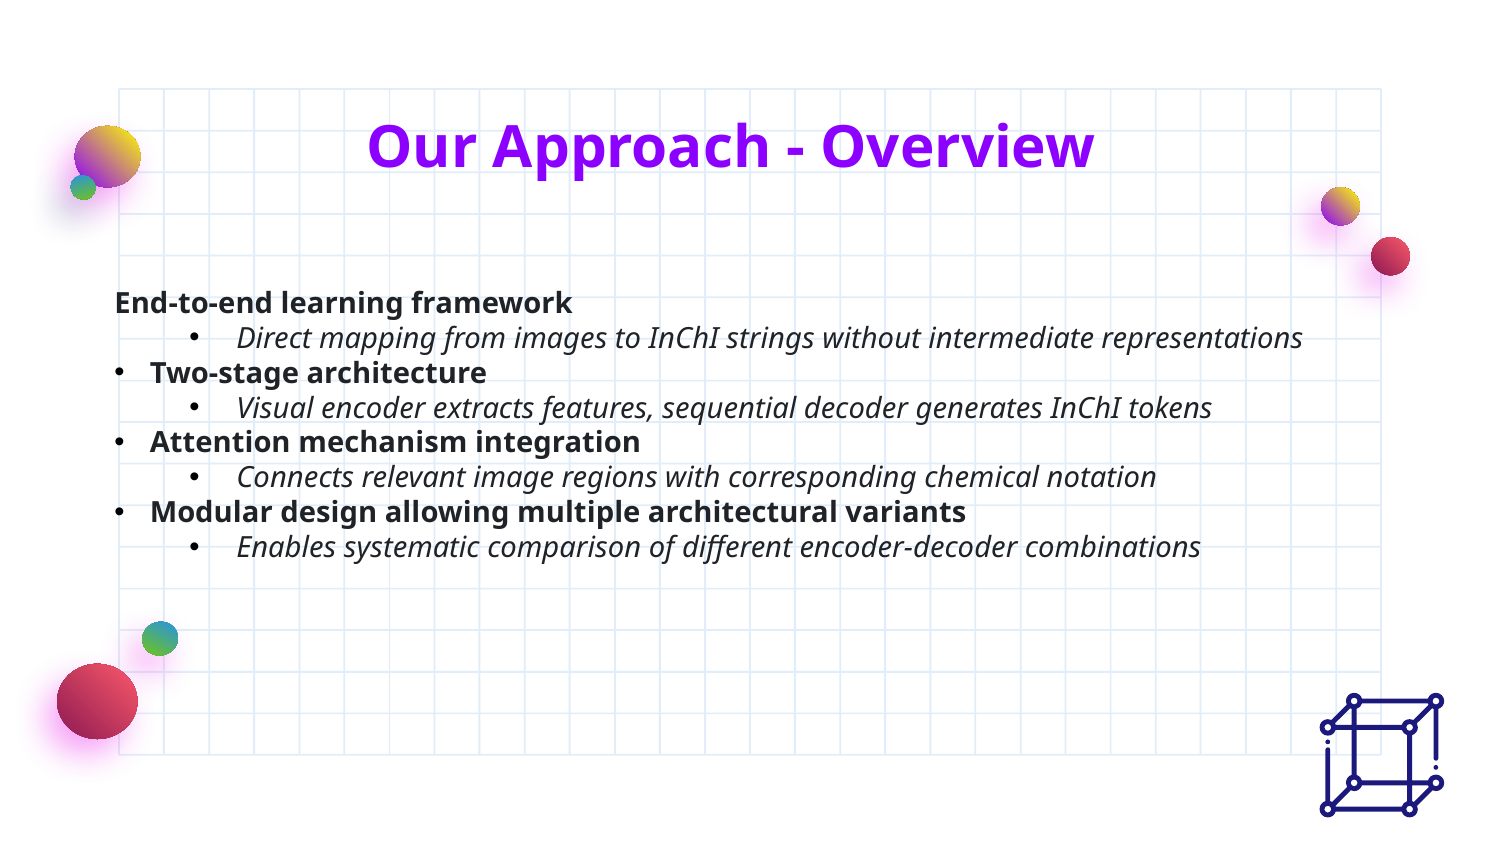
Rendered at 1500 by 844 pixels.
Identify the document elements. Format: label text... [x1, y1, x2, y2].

text_box [70, 175, 96, 200]
text_box [1321, 187, 1360, 226]
text_box Our Approach - Overview [234, 101, 1227, 187]
text_box [57, 663, 138, 740]
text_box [1319, 692, 1445, 818]
text_box [74, 125, 141, 188]
text_box End-to-end learning framework Direct mapping from images to InChI strings without intermediate representations Two-stage architecture Visual encoder extracts features, sequential decoder generates InChI tokens Attention mechanism integration Connects relevant image regions with corresponding chemical notation Modular design allowing multiple architectural variants Enables systematic comparison of different encoder-decoder combinations [99, 276, 1346, 572]
text_box [1371, 237, 1410, 276]
text_box [142, 621, 178, 656]
